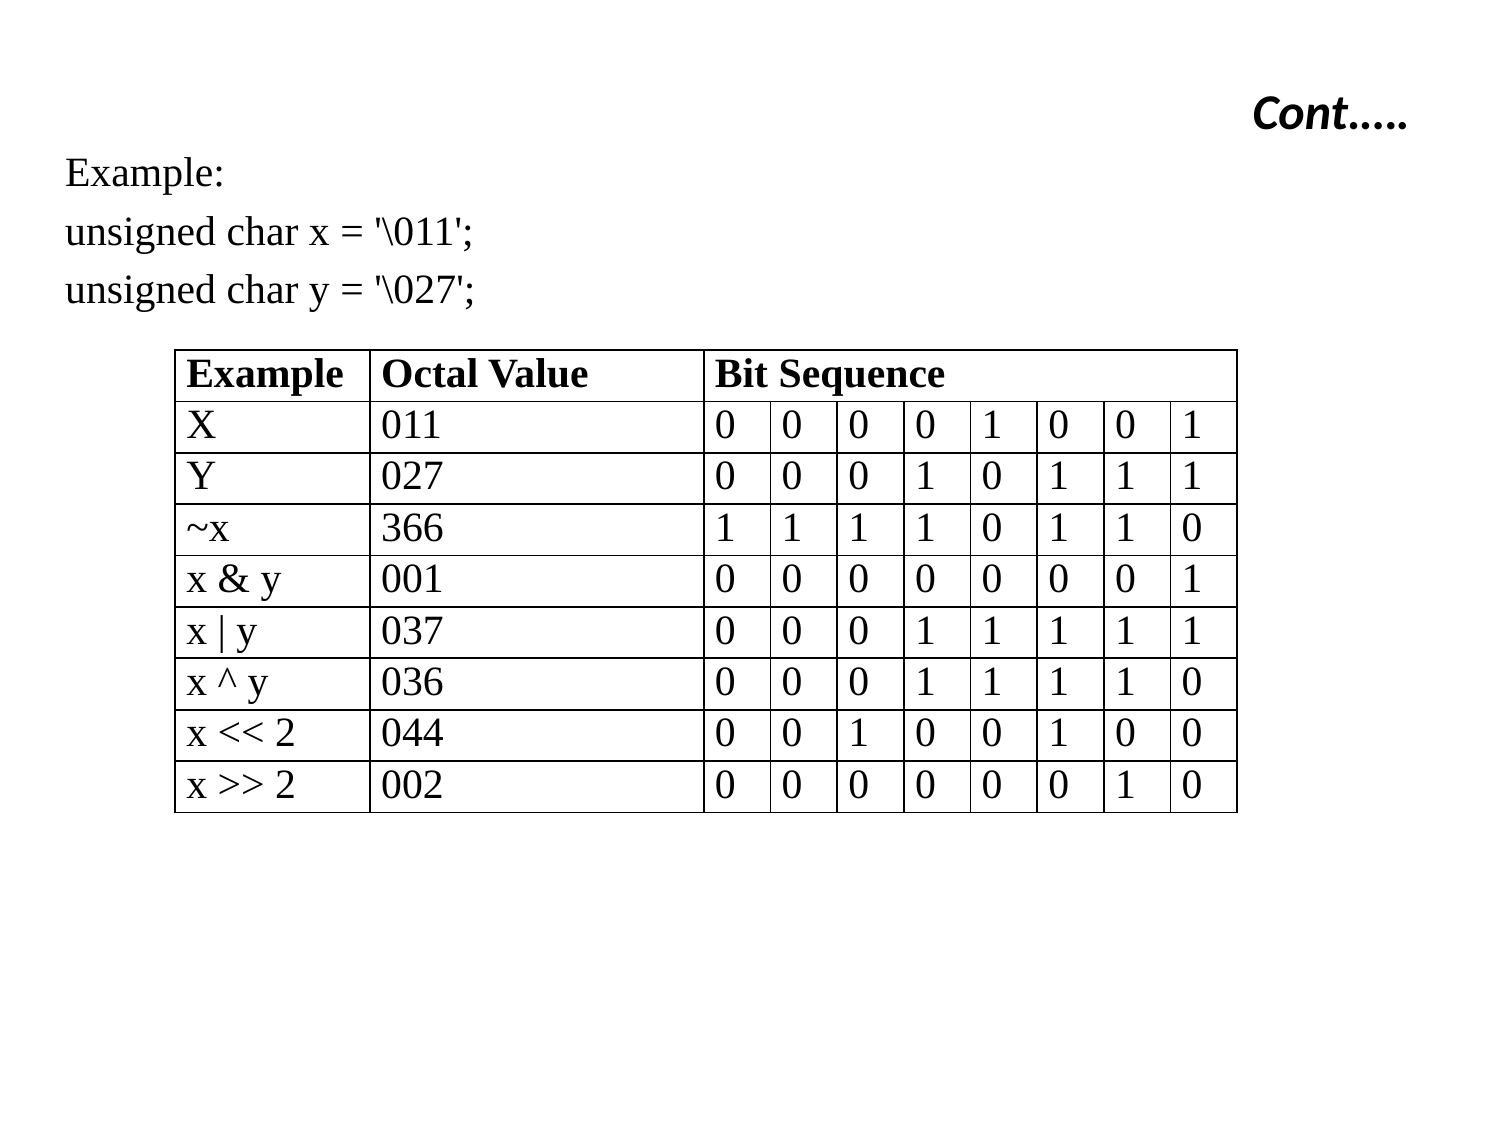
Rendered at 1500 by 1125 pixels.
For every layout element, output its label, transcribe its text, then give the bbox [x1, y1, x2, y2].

table_header Example [176, 351, 369, 401]
table_cell 1 [905, 659, 970, 709]
table_cell 1 [971, 659, 1036, 709]
table_cell 0 [905, 556, 970, 606]
table_cell 0 [705, 402, 770, 452]
table_cell 1 [1038, 711, 1103, 760]
table_cell 0 [771, 556, 836, 606]
table_cell x >> 2 [176, 762, 369, 812]
table_cell 001 [371, 556, 703, 606]
table_cell 0 [838, 402, 903, 452]
table_cell 0 [971, 454, 1036, 503]
table_cell x & y [176, 556, 369, 606]
table_cell 1 [1038, 659, 1103, 709]
table_cell 0 [838, 608, 903, 657]
table_cell 0 [771, 454, 836, 503]
table_cell 0 [1171, 505, 1236, 555]
table_cell 0 [1105, 711, 1170, 760]
table_cell 0 [971, 711, 1036, 760]
table_cell 366 [371, 505, 703, 555]
table_cell 1 [705, 505, 770, 555]
table_cell 0 [905, 762, 970, 812]
table_cell 1 [838, 505, 903, 555]
table_cell x << 2 [176, 711, 369, 760]
table_cell 0 [905, 402, 970, 452]
table_cell 0 [771, 402, 836, 452]
table_cell 037 [371, 608, 703, 657]
table_cell 0 [838, 762, 903, 812]
table_cell 0 [1105, 402, 1170, 452]
table_cell 1 [1105, 454, 1170, 503]
table_cell 0 [1171, 762, 1236, 812]
table_cell 0 [838, 659, 903, 709]
table_cell 0 [705, 454, 770, 503]
table_cell 1 [905, 608, 970, 657]
table_cell ~x [176, 505, 369, 555]
table_cell 0 [1038, 556, 1103, 606]
title Cont.…. [75, 45, 1425, 137]
table_cell 044 [371, 711, 703, 760]
table_cell Y [176, 454, 369, 503]
table_cell 0 [1038, 402, 1103, 452]
table_cell 0 [1171, 711, 1236, 760]
table_cell 1 [1171, 608, 1236, 657]
table_cell 1 [1105, 762, 1170, 812]
table_cell x | y [176, 608, 369, 657]
table_cell 1 [1038, 608, 1103, 657]
table_cell 0 [771, 659, 836, 709]
table_header Bit Sequence [705, 351, 1236, 401]
table_cell 0 [705, 762, 770, 812]
table_cell 1 [771, 505, 836, 555]
table_cell 0 [971, 556, 1036, 606]
table_cell 0 [771, 711, 836, 760]
table_cell 1 [971, 402, 1036, 452]
table_cell 0 [771, 608, 836, 657]
table_cell 1 [971, 608, 1036, 657]
table_cell 0 [771, 762, 836, 812]
table_cell 0 [971, 505, 1036, 555]
table_cell 0 [705, 659, 770, 709]
table_cell 0 [838, 556, 903, 606]
table_cell 1 [838, 711, 903, 760]
table_cell 002 [371, 762, 703, 812]
table_cell 1 [1038, 454, 1103, 503]
table_cell 1 [1105, 608, 1170, 657]
table_cell 027 [371, 454, 703, 503]
table_cell 0 [1038, 762, 1103, 812]
table_cell x ^ y [176, 659, 369, 709]
table_cell 1 [1105, 505, 1170, 555]
table_cell 1 [1171, 454, 1236, 503]
table_cell 0 [705, 608, 770, 657]
table_cell 011 [371, 402, 703, 452]
table_cell X [176, 402, 369, 452]
table_cell 1 [1105, 659, 1170, 709]
table_cell 1 [1171, 402, 1236, 452]
table_cell 1 [905, 454, 970, 503]
table_cell 0 [905, 711, 970, 760]
table_cell 0 [971, 762, 1036, 812]
table_cell 0 [1105, 556, 1170, 606]
table_cell 0 [1171, 659, 1236, 709]
table_cell 1 [1038, 505, 1103, 555]
table_cell 0 [705, 711, 770, 760]
table_header Octal Value [371, 351, 703, 401]
table_cell 036 [371, 659, 703, 709]
table_cell 1 [905, 505, 970, 555]
table_cell 0 [705, 556, 770, 606]
table_cell 1 [1171, 556, 1236, 606]
table_cell 0 [838, 454, 903, 503]
list Example: unsigned char x = '\011'; unsigned char y = '\027'; [50, 137, 1463, 1080]
